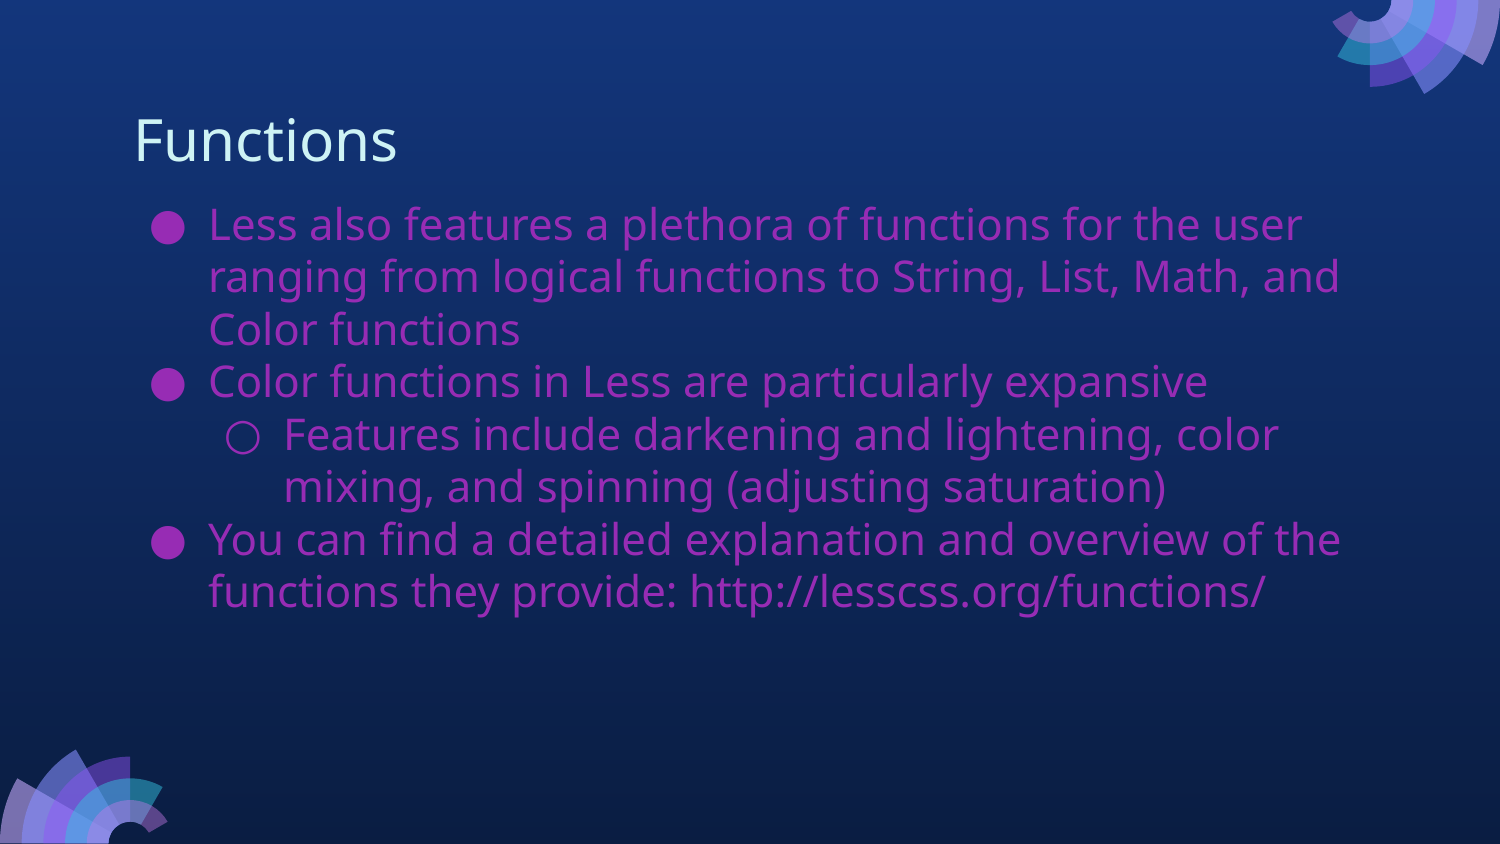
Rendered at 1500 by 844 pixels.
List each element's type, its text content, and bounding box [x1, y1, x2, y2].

list Less also features a plethora of functions for the user ranging from logical functions to String, List, Math, and Color functions Color functions in Less are particularly expansive Features include darkening and lightening, color mixing, and spinning (adjusting saturation) You can find a detailed explanation and overview of the functions they provide: http://lesscss.org/functions/ [118, 181, 1413, 697]
title Functions [118, 88, 1382, 181]
